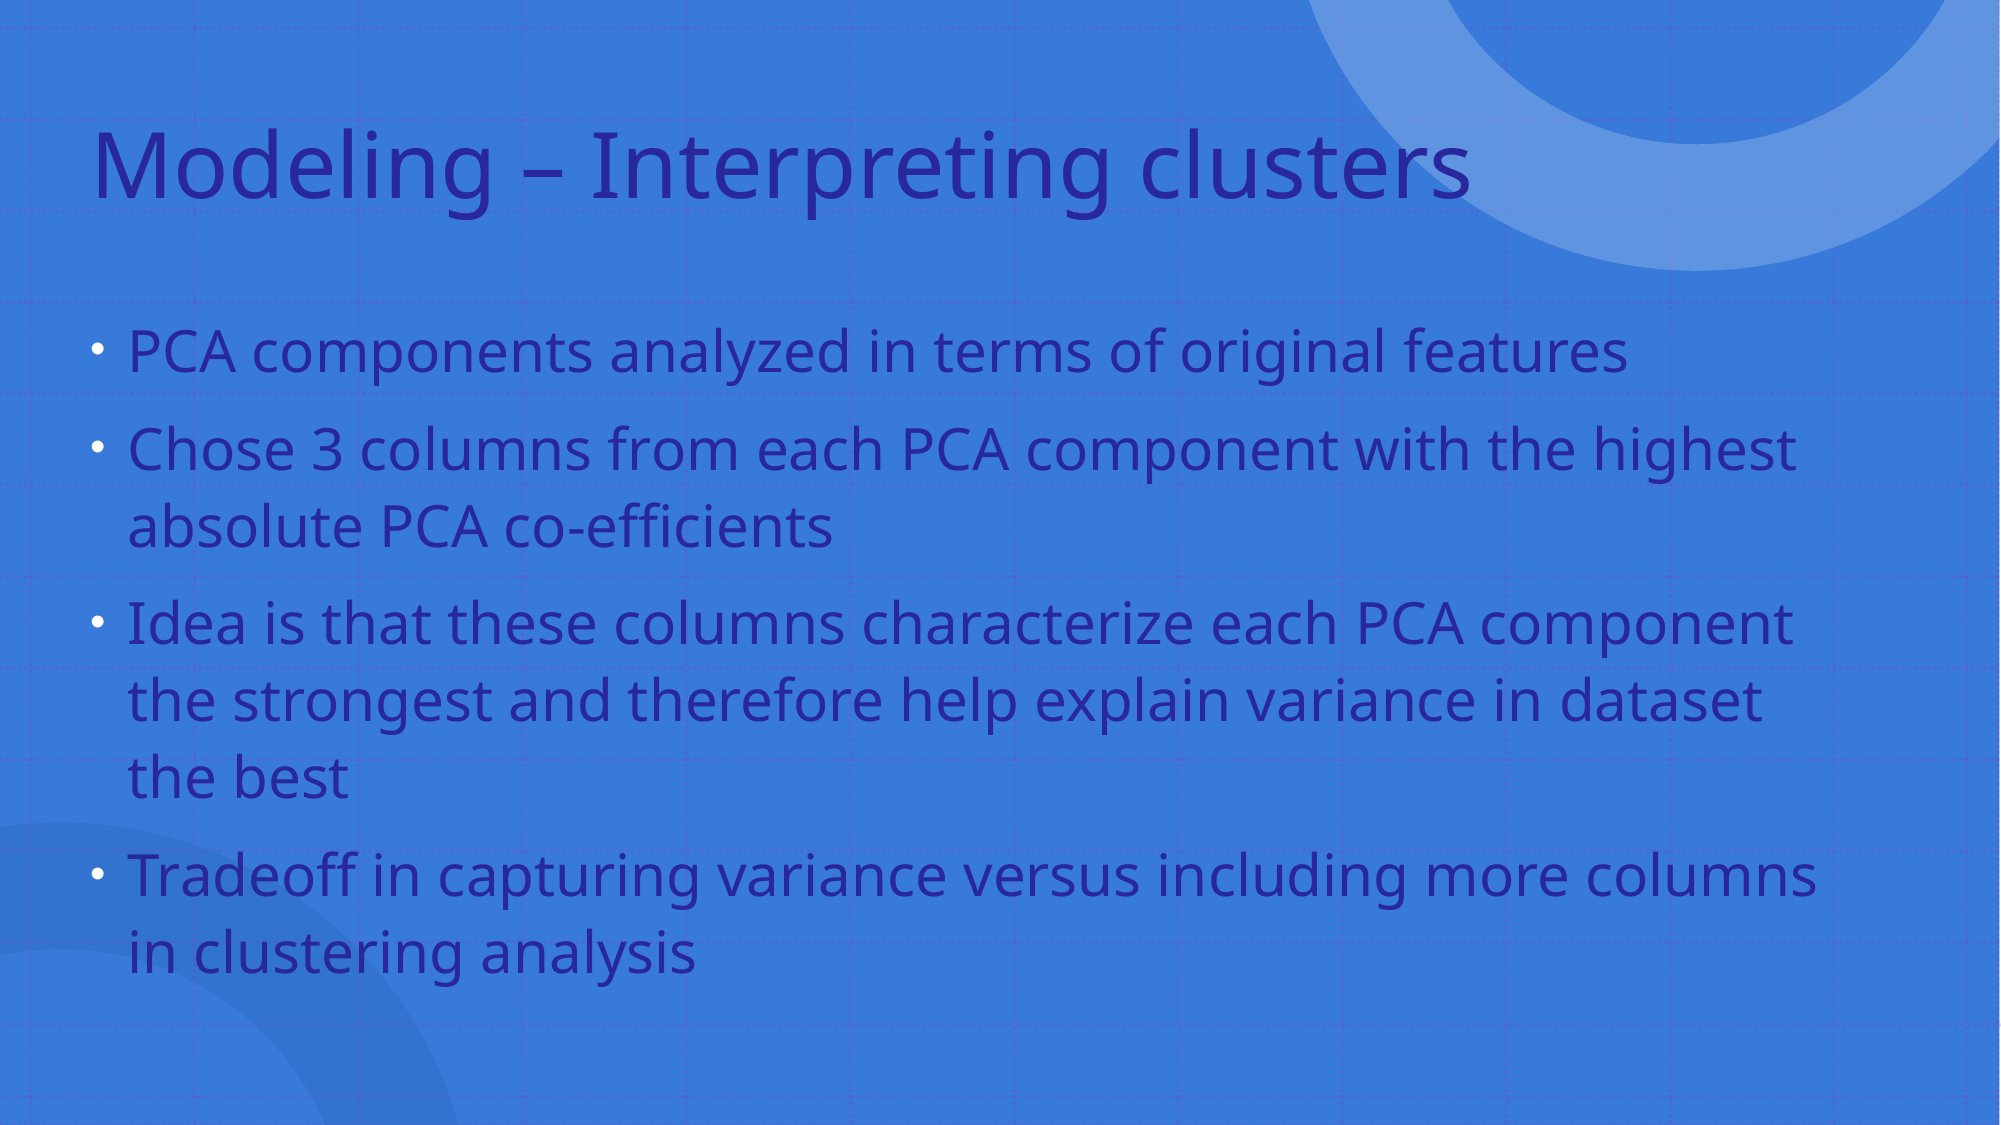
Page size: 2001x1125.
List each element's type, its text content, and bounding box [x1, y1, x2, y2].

list PCA components analyzed in terms of original features Chose 3 columns from each PCA component with the highest absolute PCA co-efficients Idea is that these columns characterize each PCA component the strongest and therefore help explain variance in dataset the best Tradeoff in capturing variance versus including more columns in clustering analysis [75, 299, 1834, 1014]
title Modeling – Interpreting clusters [75, 59, 1834, 278]
